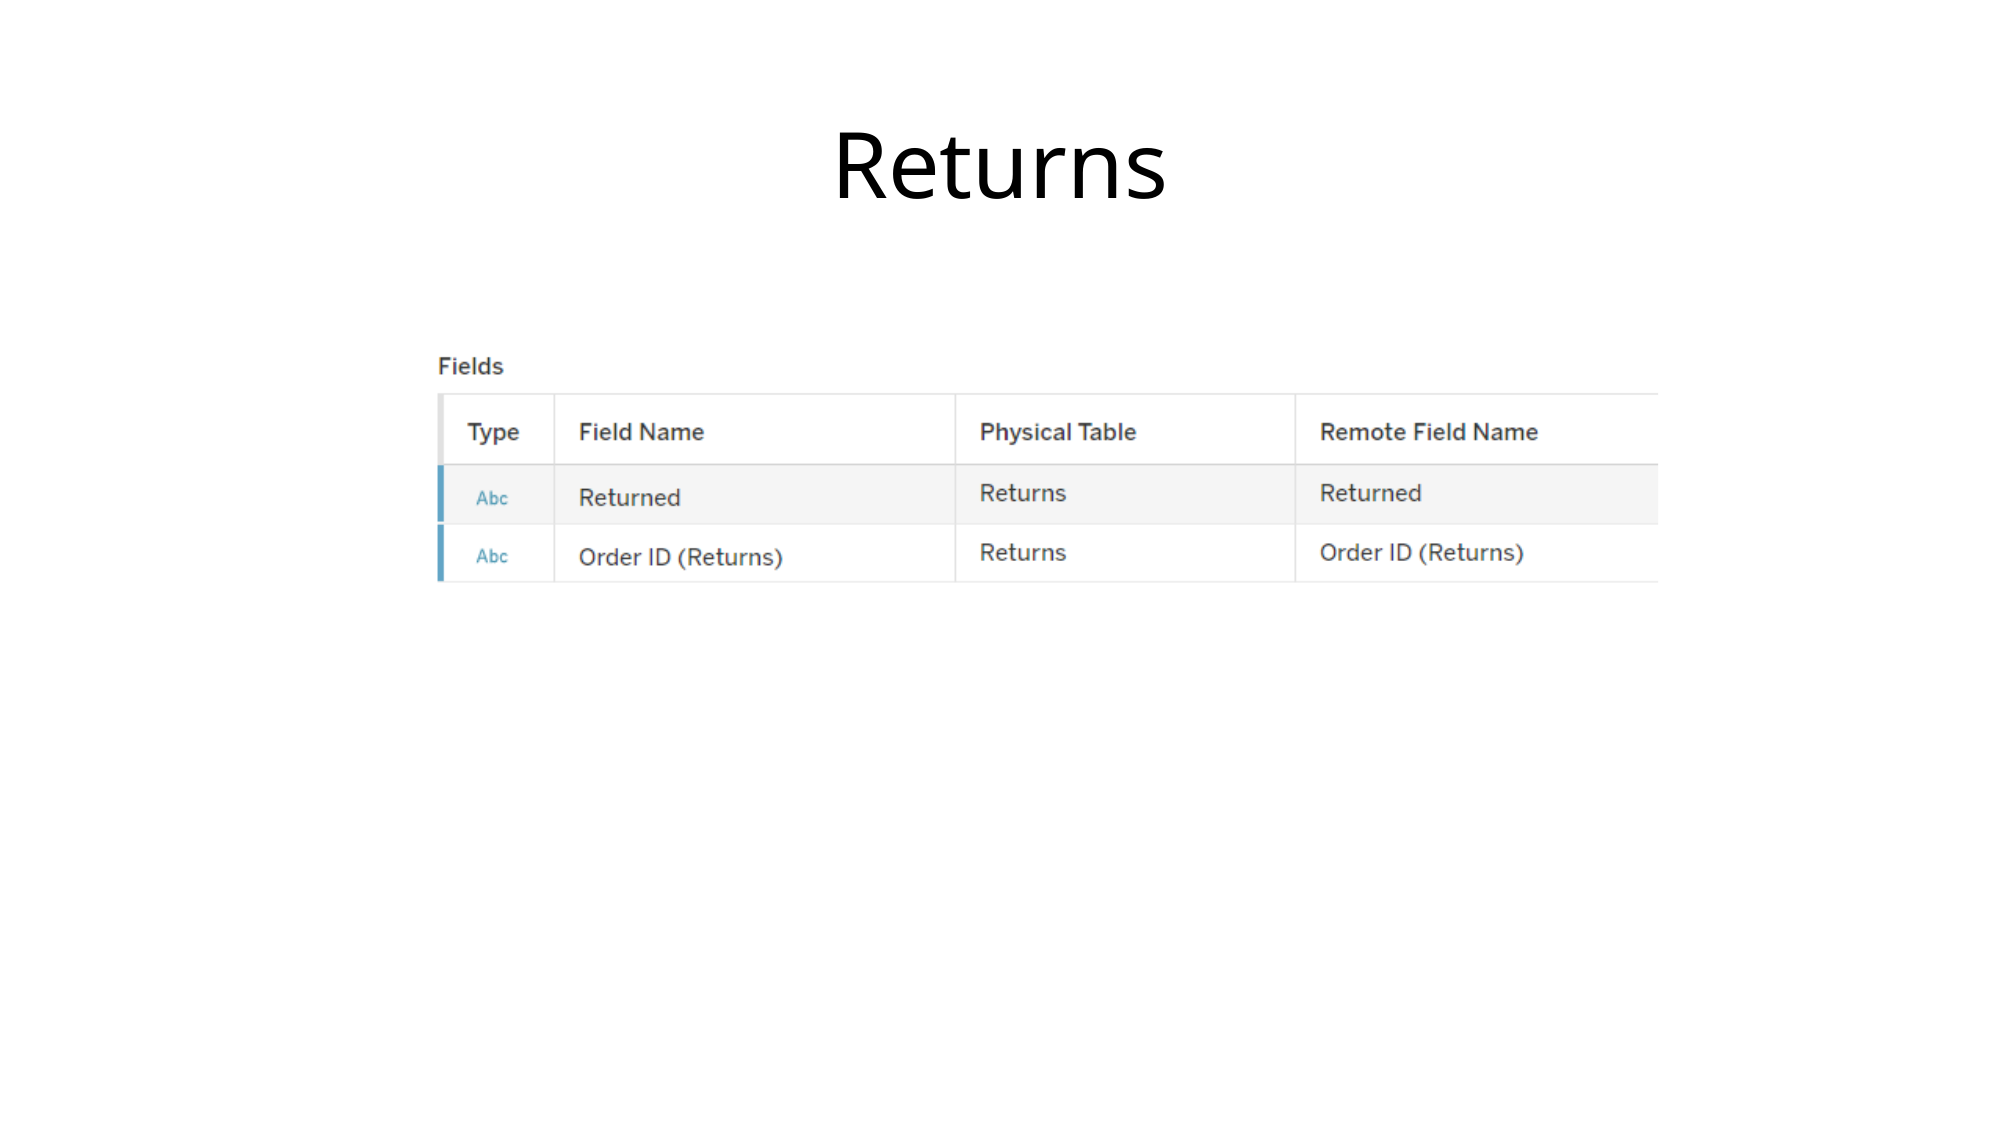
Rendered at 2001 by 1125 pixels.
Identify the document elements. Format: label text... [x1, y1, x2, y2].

title Returns [137, 59, 1863, 278]
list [423, 328, 1659, 679]
